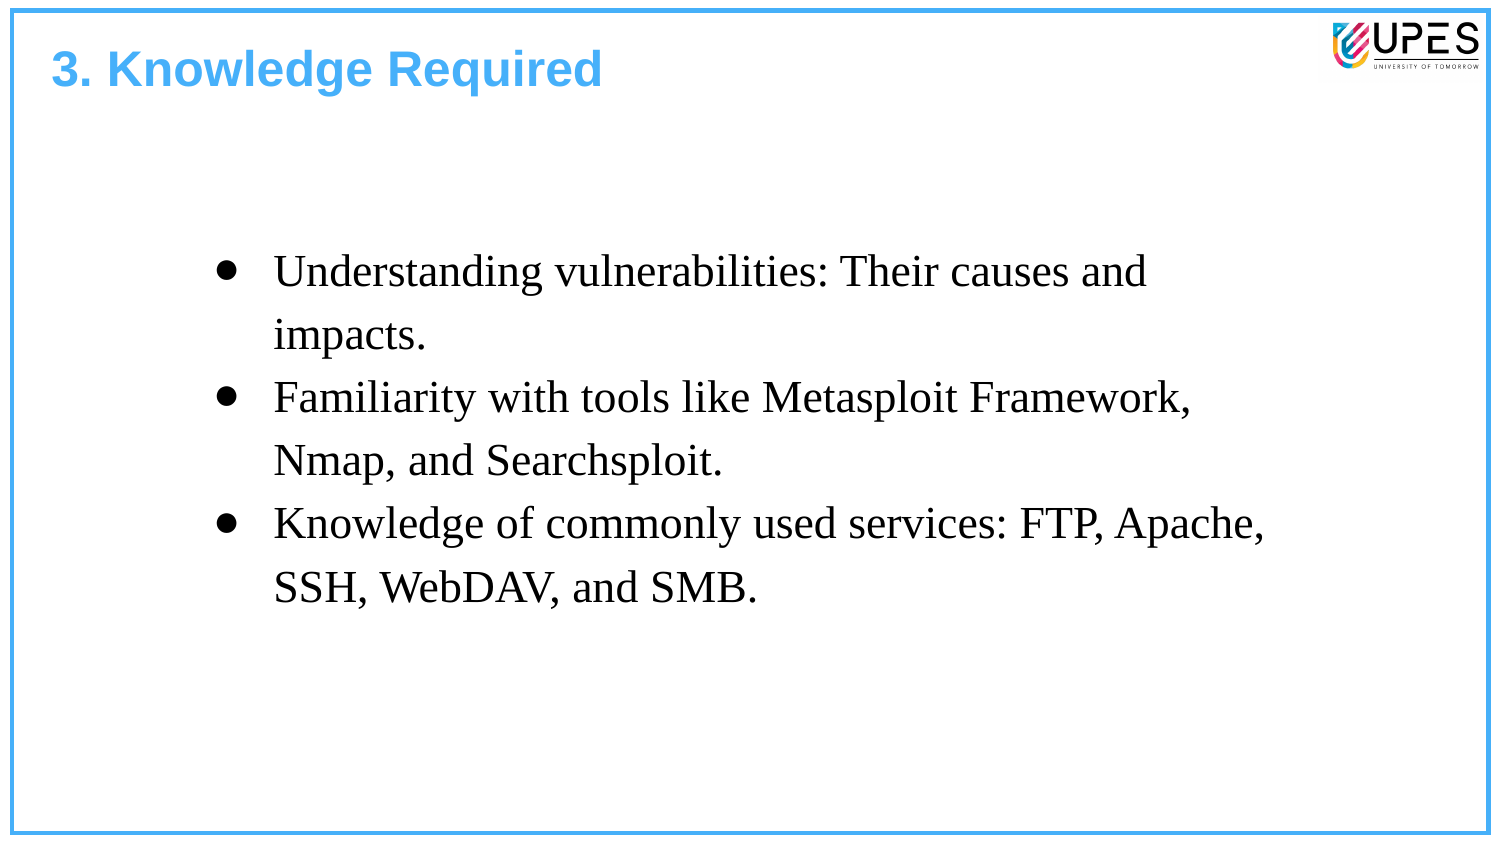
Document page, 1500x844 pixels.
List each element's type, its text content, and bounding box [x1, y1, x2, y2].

text_box Understanding vulnerabilities: Their causes and impacts. Familiarity with tools like Metasploit Framework, Nmap, and Searchsploit. Knowledge of commonly used services: FTP, Apache, SSH, WebDAV, and SMB. [183, 121, 1317, 723]
text_box 3. Knowledge Required [40, 30, 967, 102]
picture [1318, 15, 1483, 83]
